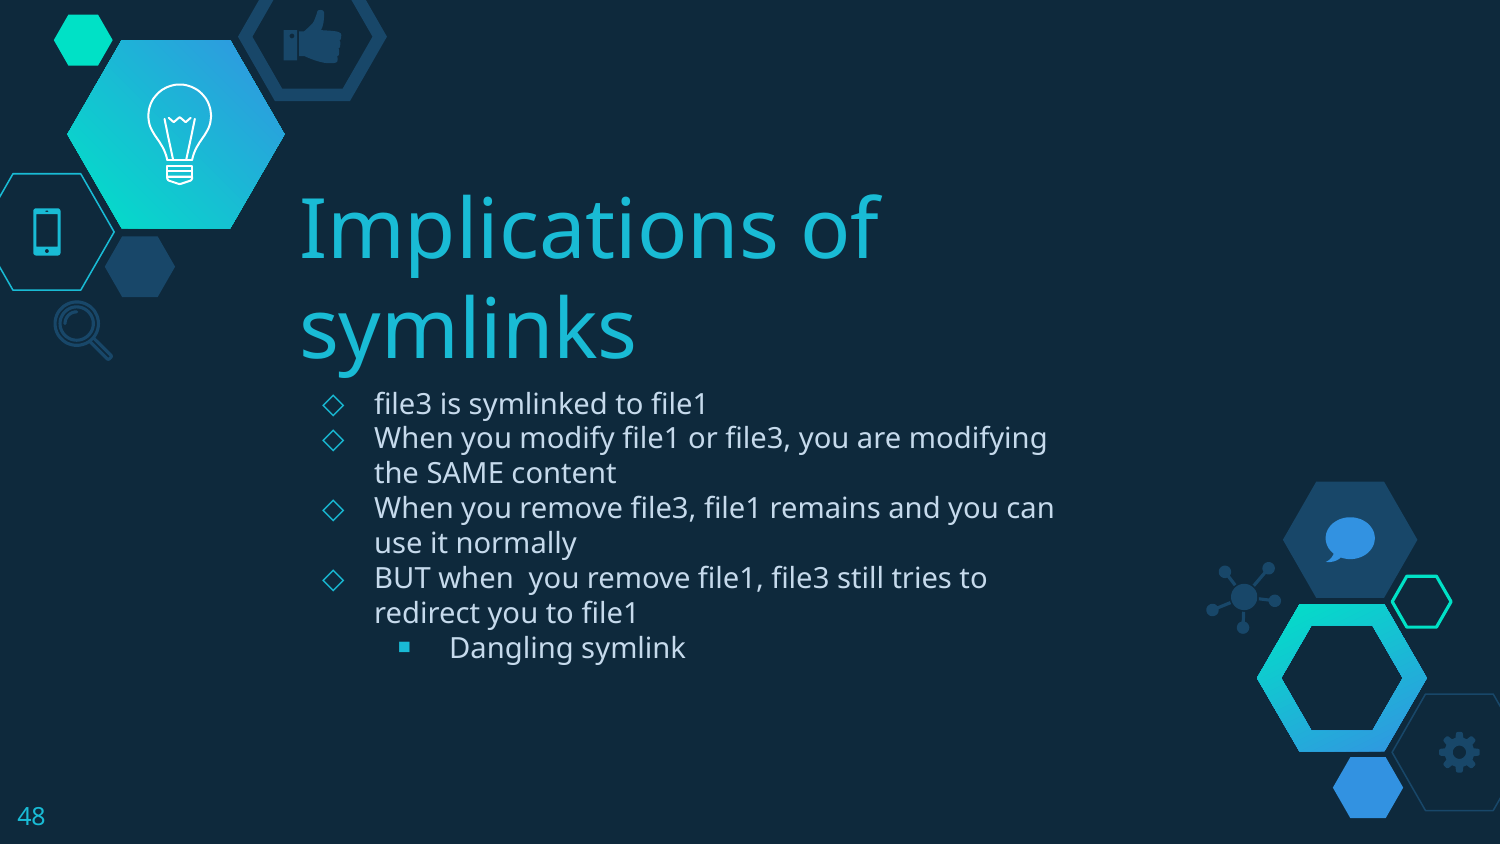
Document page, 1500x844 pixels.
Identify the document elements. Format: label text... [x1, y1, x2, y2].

list file3 is symlinked to file1 When you modify file1 or file3, you are modifying the SAME content When you remove file3, file1 remains and you can use it normally BUT when you remove file1, file3 still tries to redirect you to file1 Dangling symlink [284, 369, 1096, 643]
title Implications of symlinks [284, 284, 1096, 369]
slide_number ‹#› [2, 785, 93, 844]
